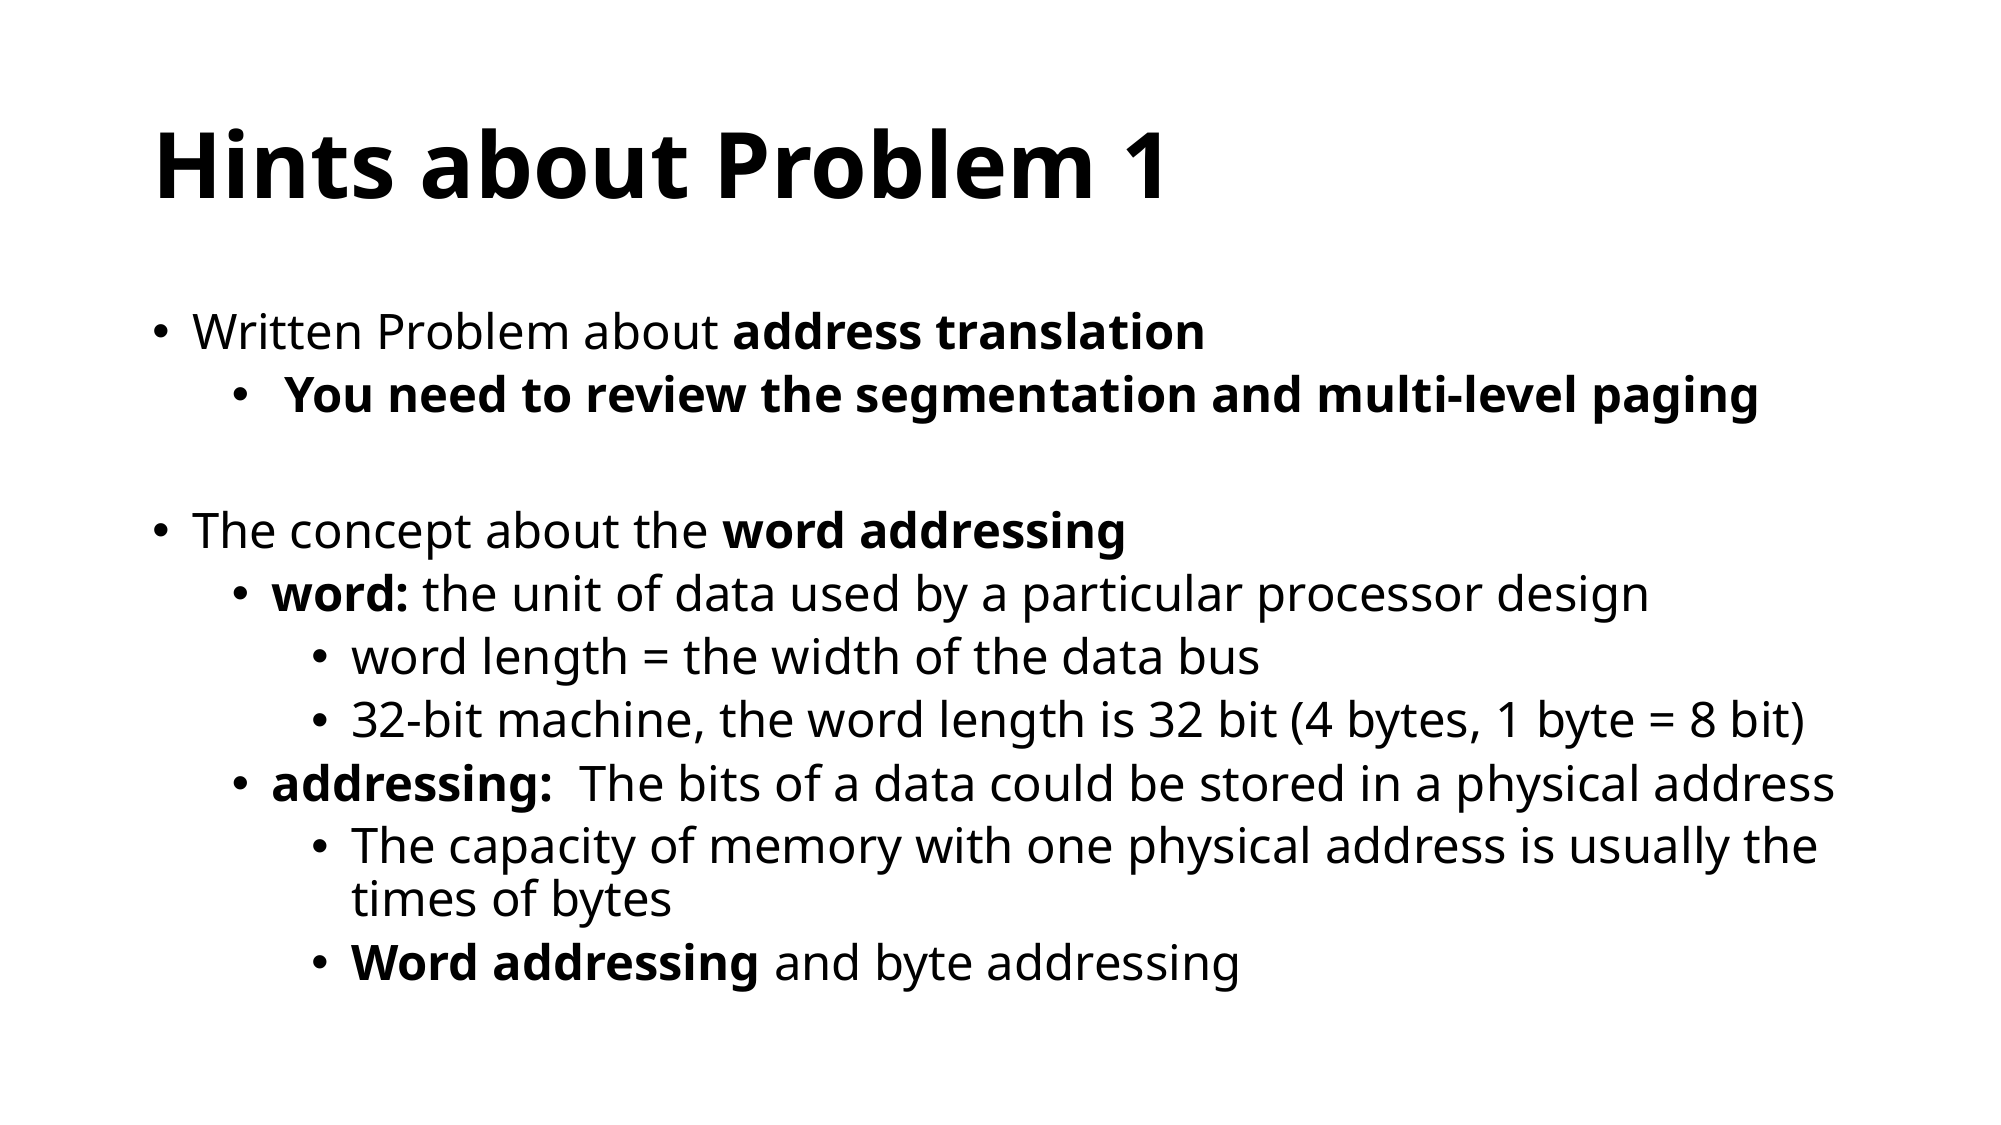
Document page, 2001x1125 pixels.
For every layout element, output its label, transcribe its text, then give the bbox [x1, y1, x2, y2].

list Written Problem about address translation You need to review the segmentation and multi-level paging The concept about the word addressing word: the unit of data used by a particular processor design word length = the width of the data bus 32-bit machine, the word length is 32 bit (4 bytes, 1 byte = 8 bit) addressing: The bits of a data could be stored in a physical address The capacity of memory with one physical address is usually the times of bytes Word addressing and byte addressing [137, 299, 1863, 1014]
title Hints about Problem 1 [137, 59, 1863, 278]
